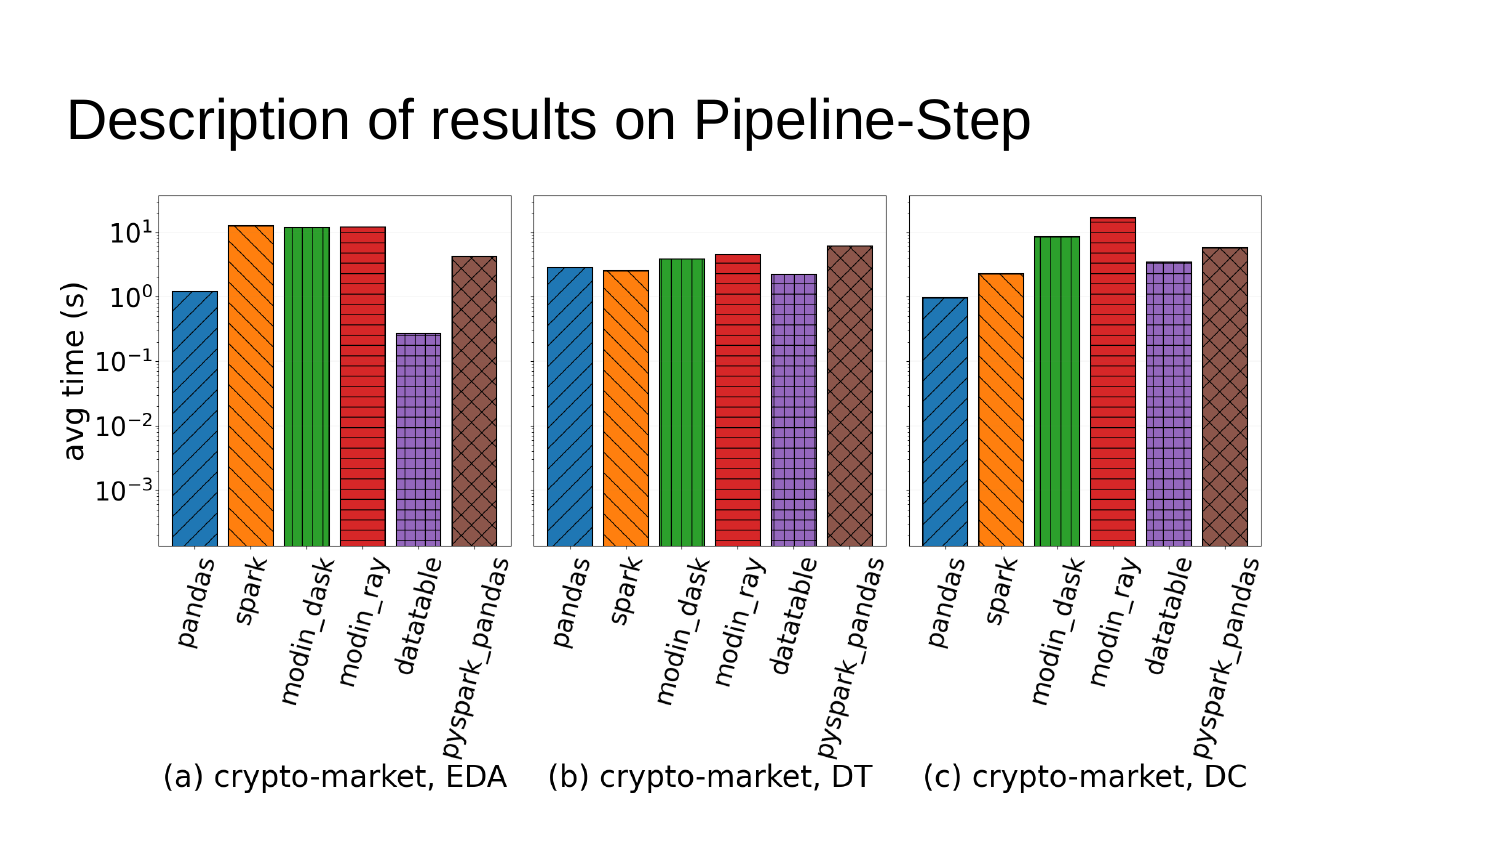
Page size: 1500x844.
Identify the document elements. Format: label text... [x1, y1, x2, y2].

picture [50, 186, 1281, 802]
title Description of results on Pipeline-Step [51, 72, 1449, 167]
